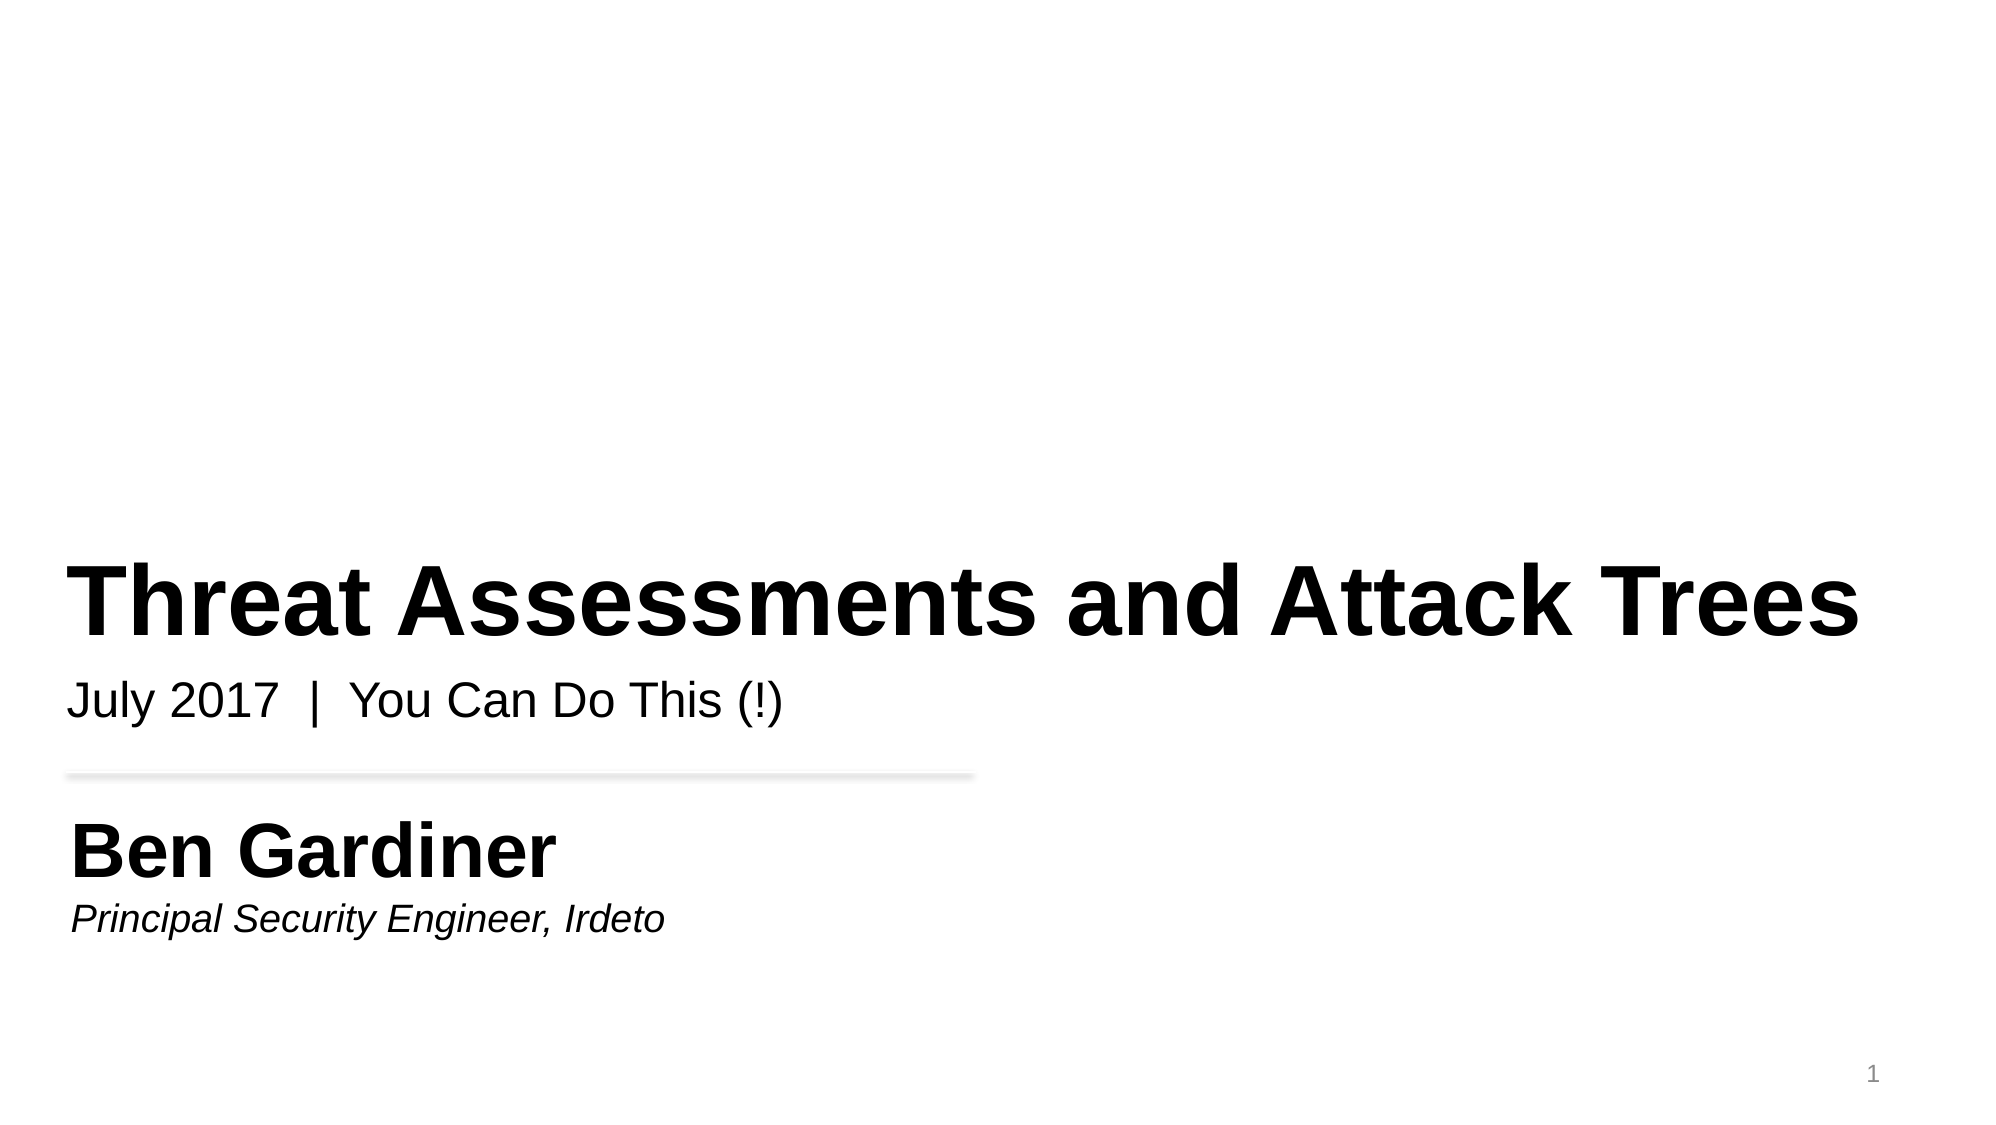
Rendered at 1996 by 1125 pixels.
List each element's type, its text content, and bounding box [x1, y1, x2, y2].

text_box Threat Assessments and Attack Trees July 2017 | You Can Do This (!) [51, 527, 1937, 661]
text_box Ben Gardiner Principal Security Engineer, Irdeto [55, 792, 682, 948]
